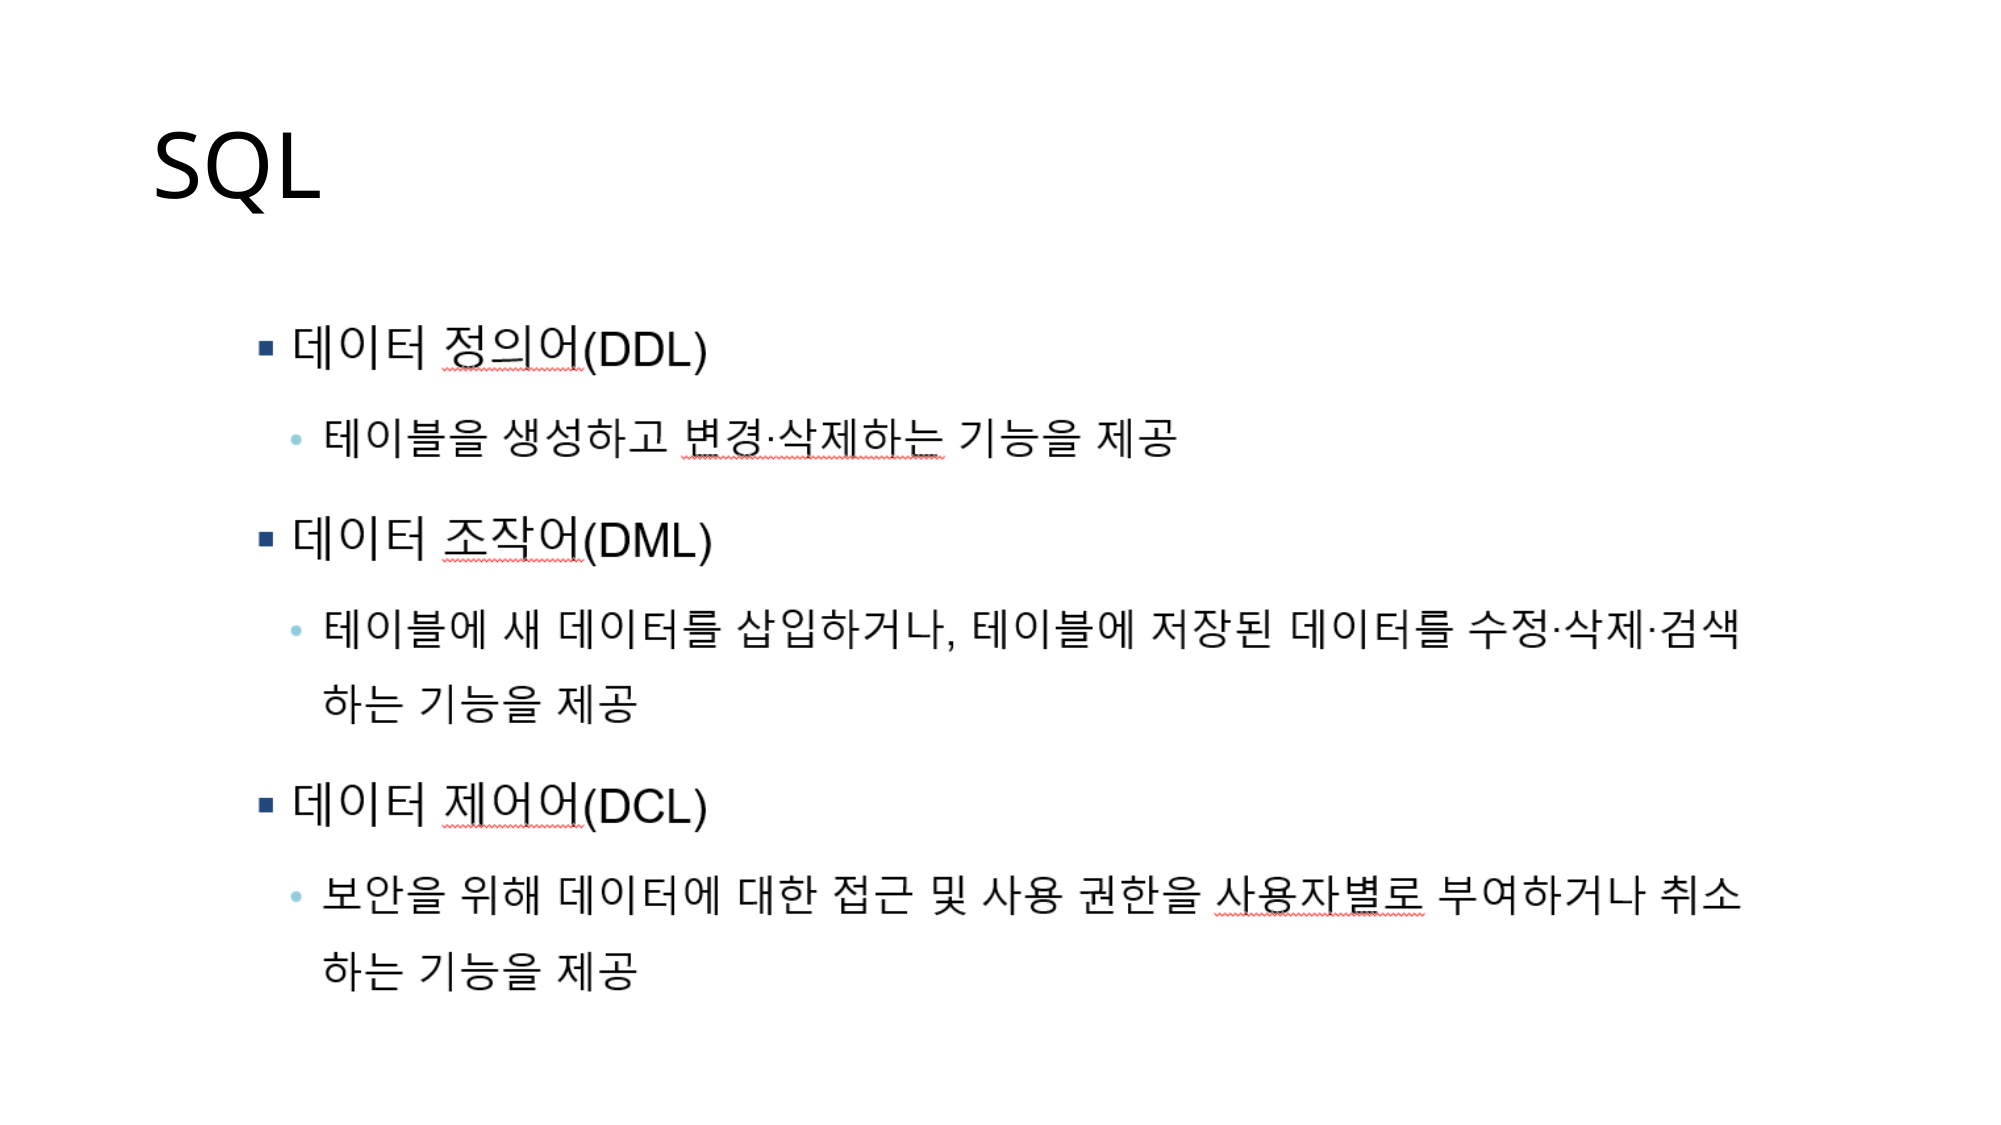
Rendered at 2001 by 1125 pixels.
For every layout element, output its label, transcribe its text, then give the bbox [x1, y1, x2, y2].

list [231, 299, 1769, 1014]
title SQL [137, 59, 1863, 278]
